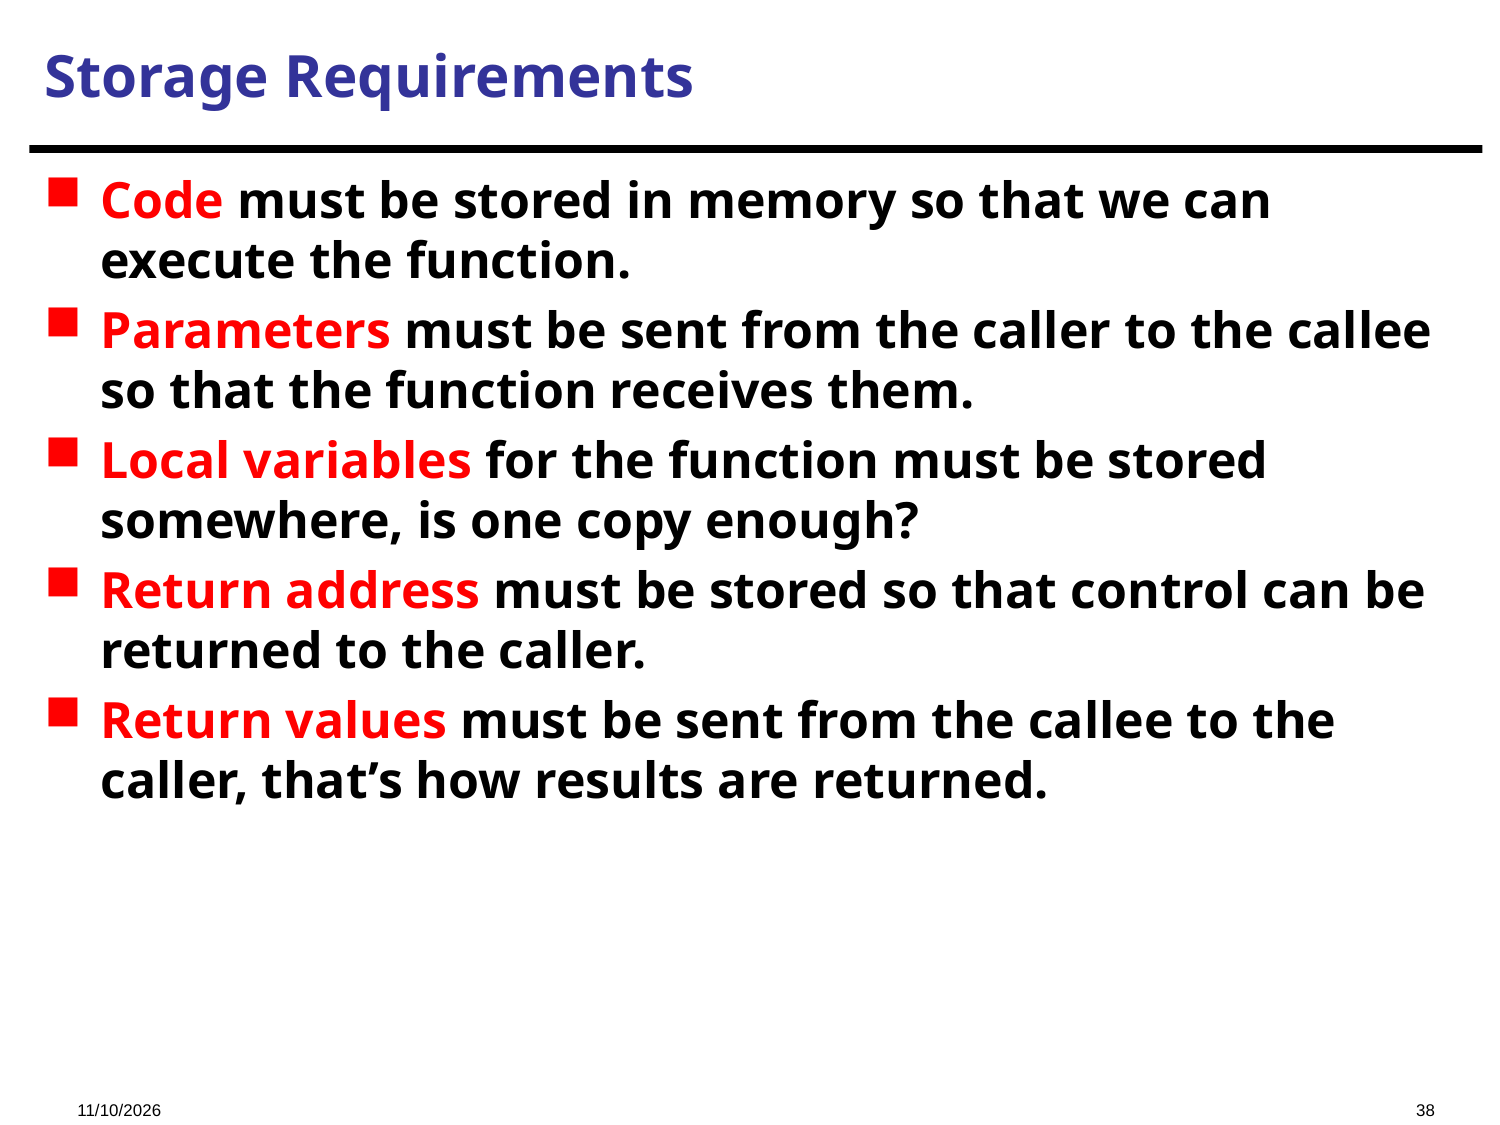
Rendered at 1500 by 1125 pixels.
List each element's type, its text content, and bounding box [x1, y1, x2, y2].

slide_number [62, 1072, 438, 1113]
slide_number 38 [999, 1072, 1450, 1113]
list Code must be stored in memory so that we can execute the function. Parameters must be sent from the caller to the callee so that the function receives them. Local variables for the function must be stored somewhere, is one copy enough? Return address must be stored so that control can be returned to the caller. Return values must be sent from the callee to the caller, that’s how results are returned. [29, 160, 1480, 1061]
title Storage Requirements [29, 11, 1480, 138]
